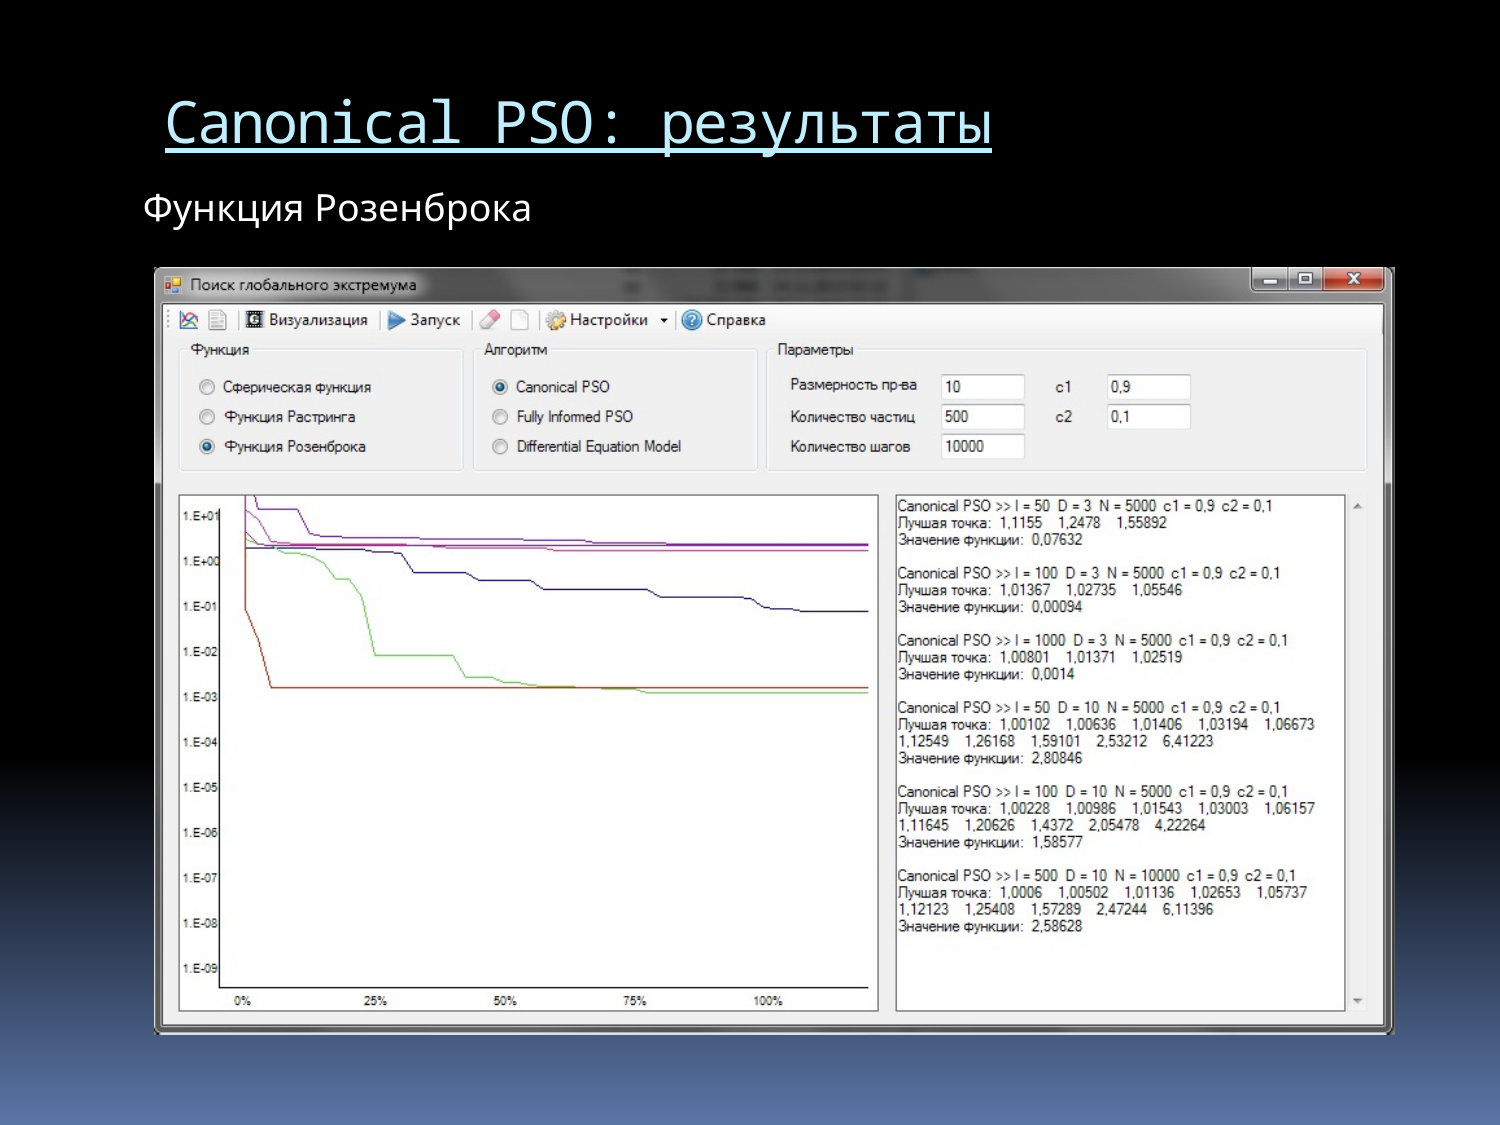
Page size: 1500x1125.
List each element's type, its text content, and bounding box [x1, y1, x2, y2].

picture [153, 266, 1395, 1036]
title Canonical PSO: результаты [150, 78, 1425, 149]
text_box Функция Розенброка [128, 176, 548, 237]
